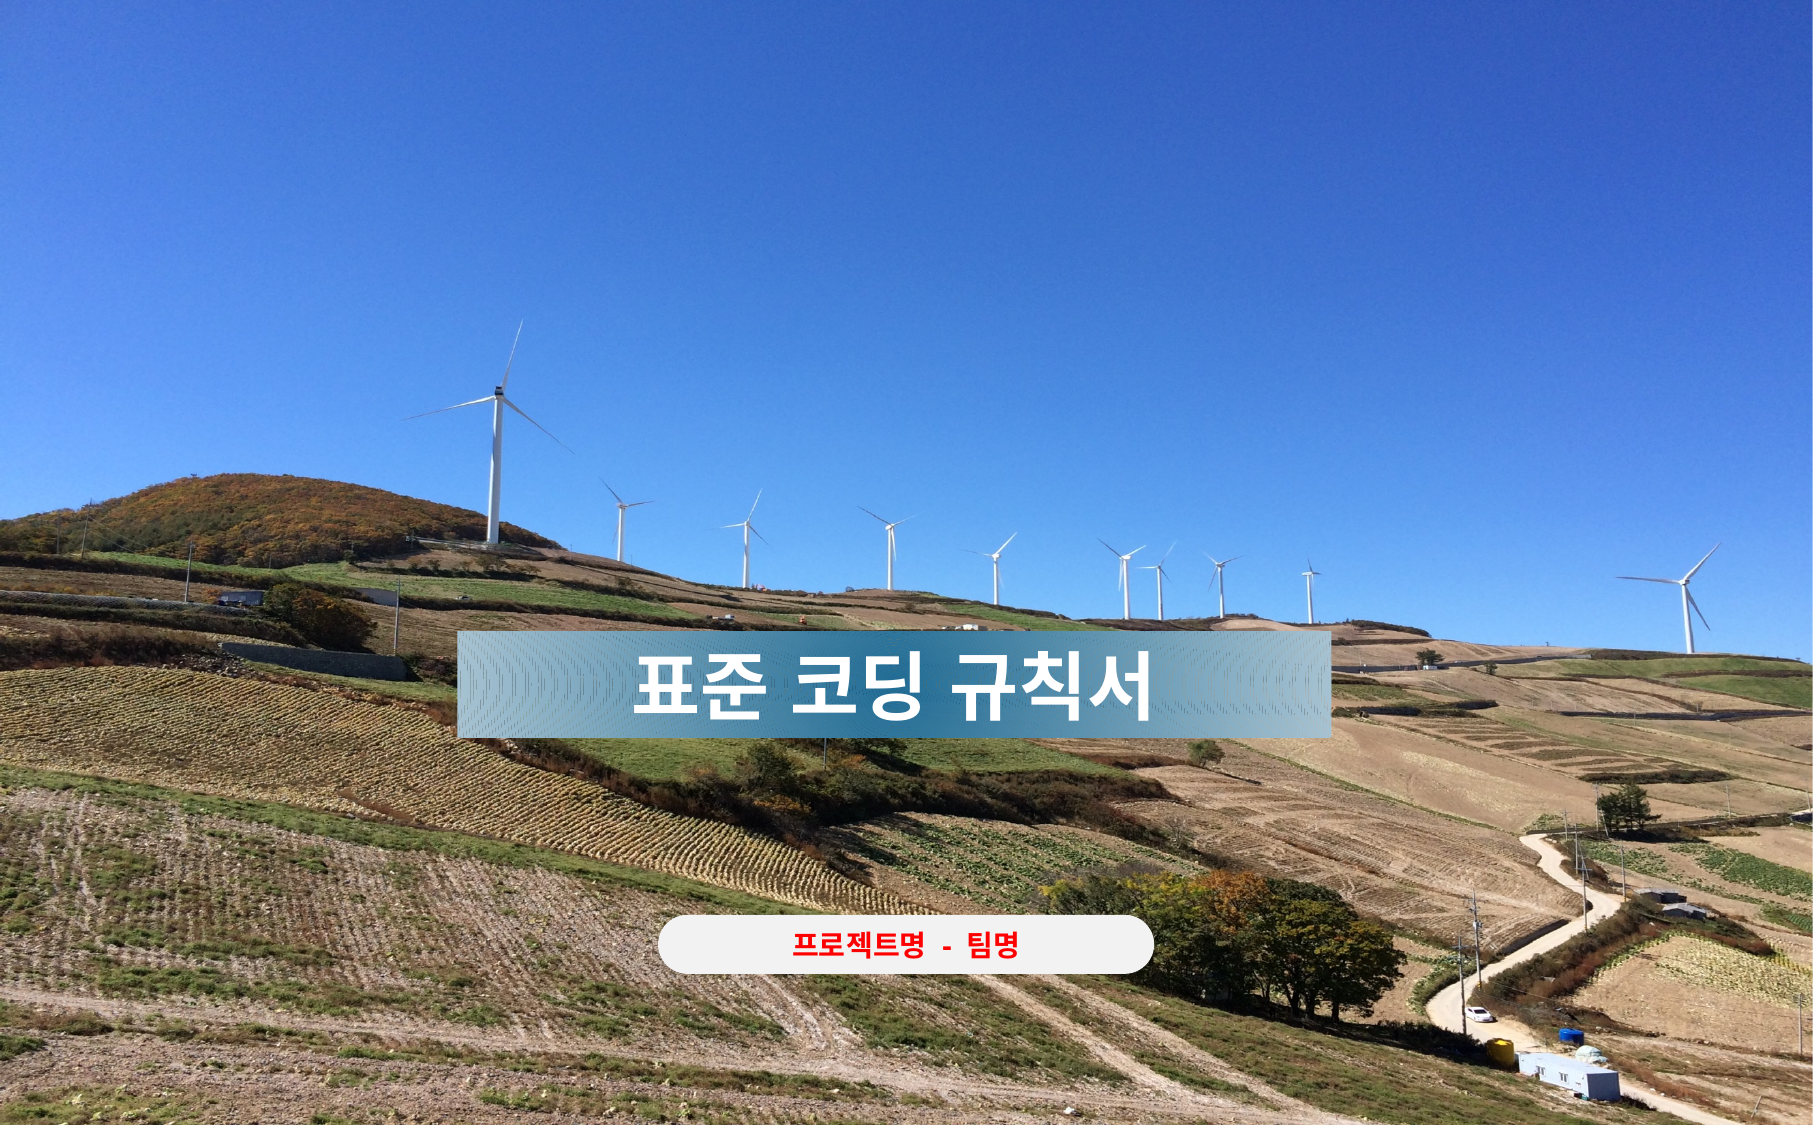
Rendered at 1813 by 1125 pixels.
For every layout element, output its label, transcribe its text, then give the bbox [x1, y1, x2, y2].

picture [0, 0, 1813, 1125]
text_box 프로젝트명 - 팀명 [657, 914, 1155, 974]
title 표준 코딩 규칙서 [456, 630, 1332, 739]
